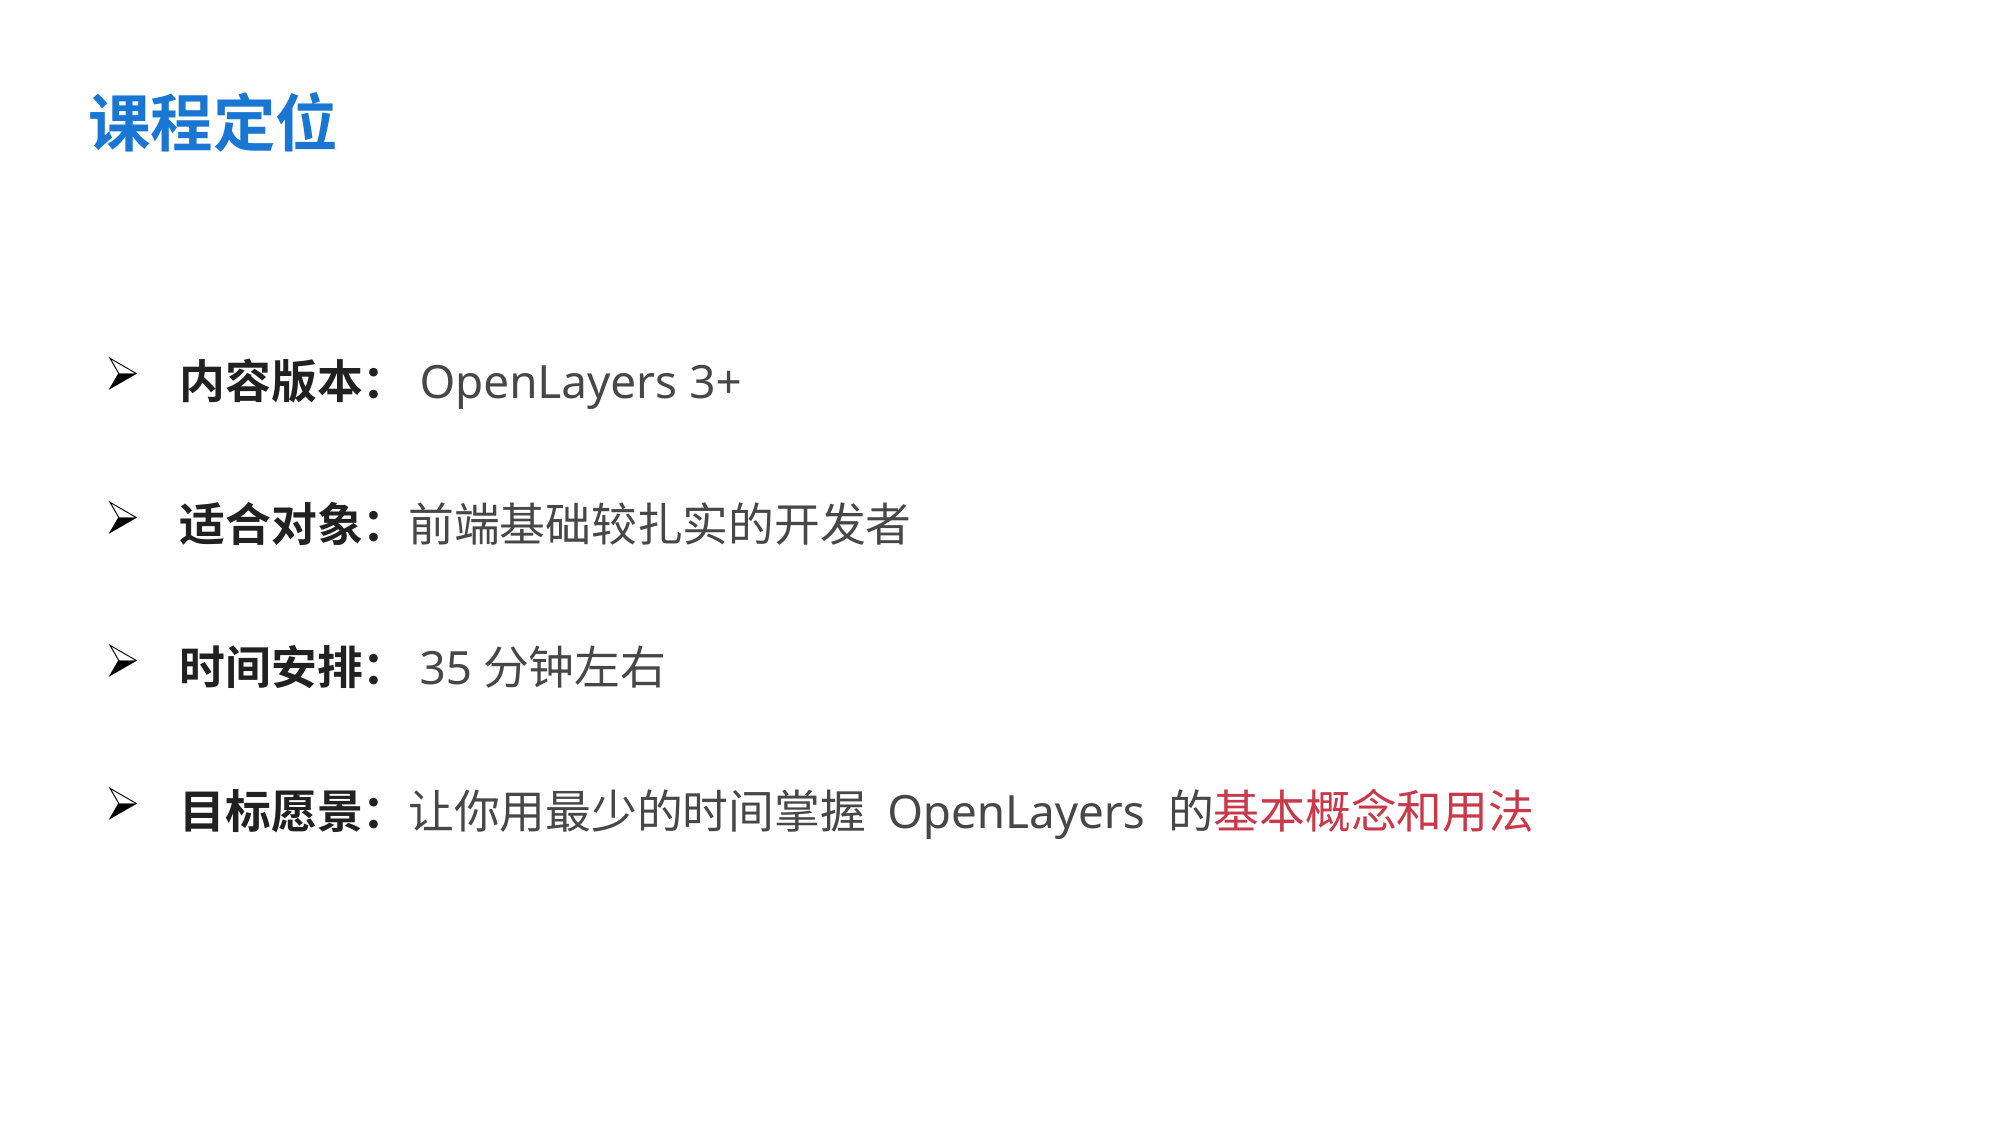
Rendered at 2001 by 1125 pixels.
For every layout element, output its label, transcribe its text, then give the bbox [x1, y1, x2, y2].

title 课程定位 [68, 64, 1932, 190]
list 内容版本：OpenLayers 3+ 适合对象：前端基础较扎实的开发者 时间安排：35分钟左右 目标愿景：让你用最少的时间掌握 OpenLayers 的基本概念和用法 [68, 277, 1932, 966]
